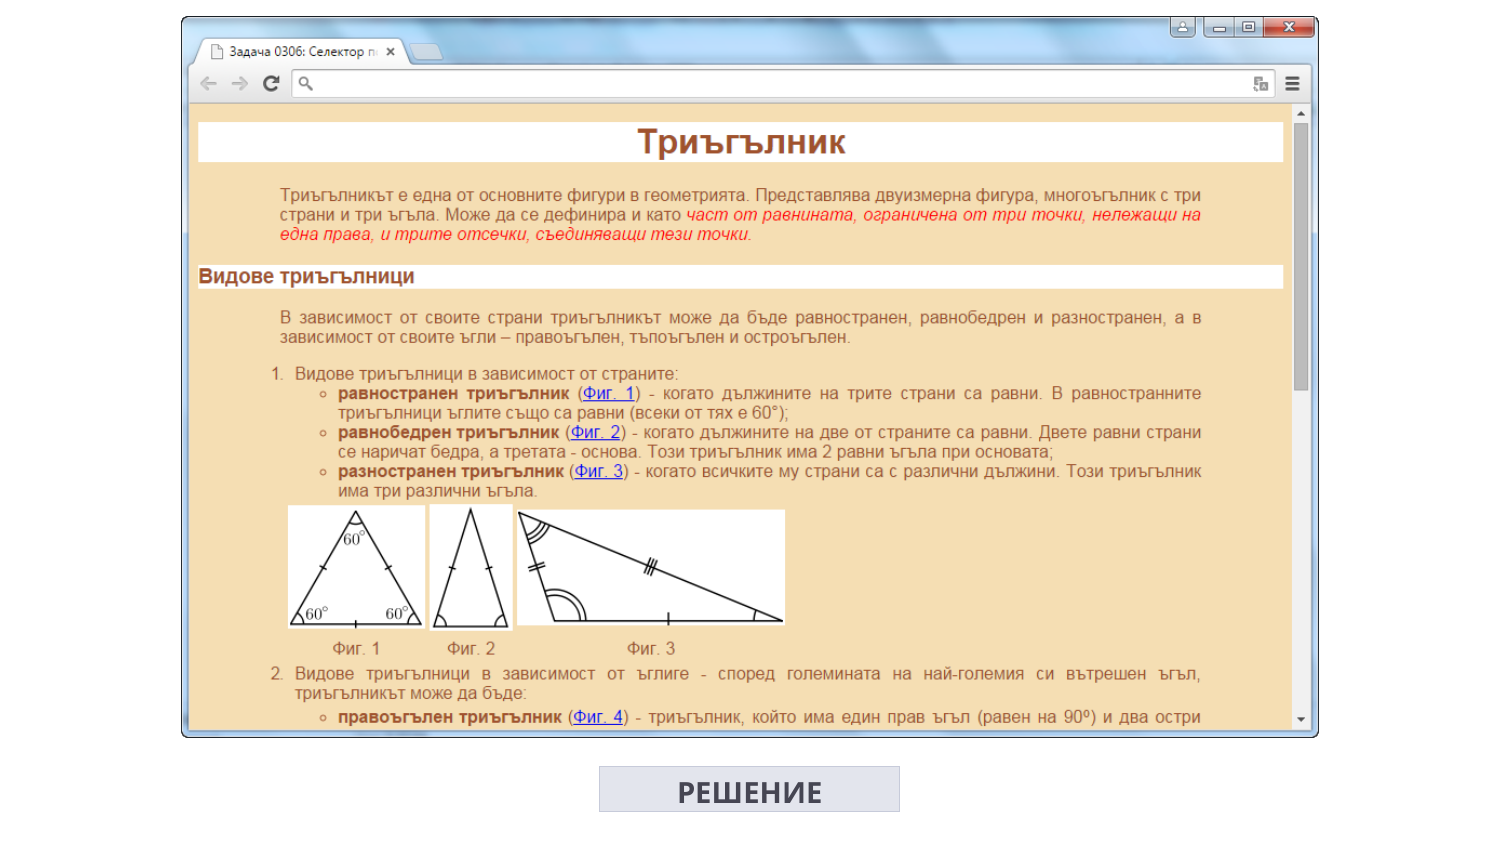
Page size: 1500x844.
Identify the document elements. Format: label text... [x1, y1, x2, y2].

picture [180, 16, 1320, 738]
text_box РЕШЕНИЕ [599, 766, 900, 812]
